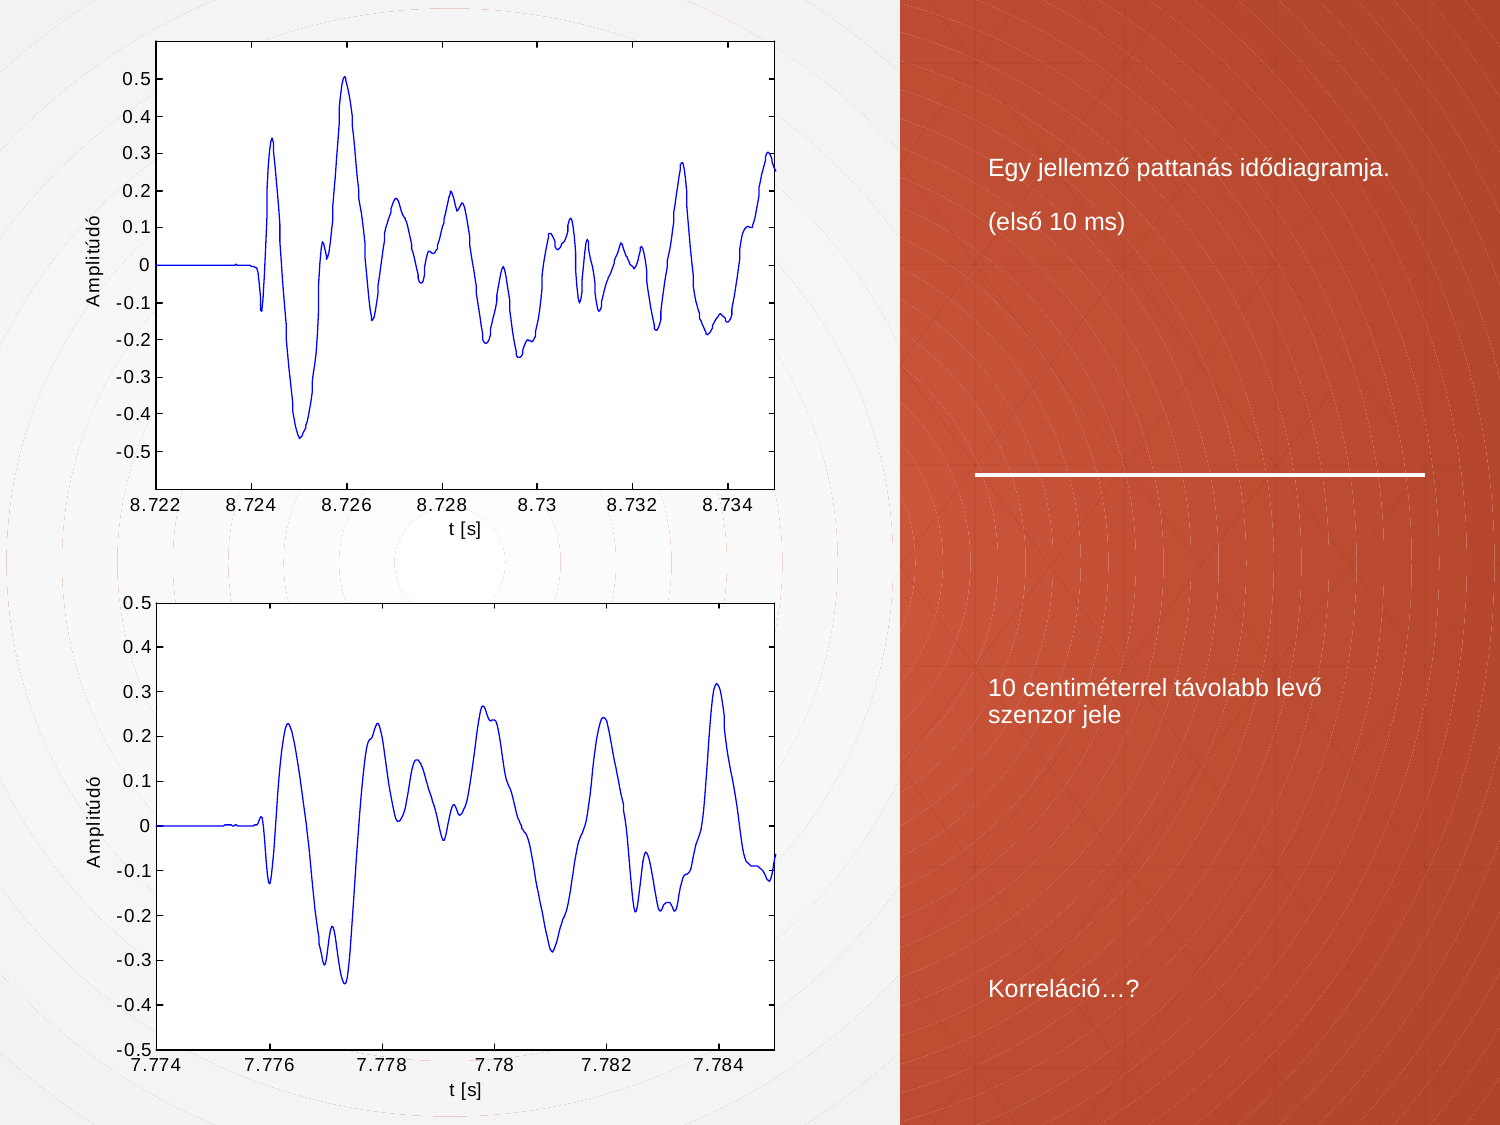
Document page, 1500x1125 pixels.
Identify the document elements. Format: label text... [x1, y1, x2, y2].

picture [53, 0, 855, 1122]
title Egy jellemző pattanás idődiagramja. (első 10 ms) [973, 142, 1424, 243]
text_box 10 centiméterrel távolabb levő szenzor jele Korreláció…? [973, 667, 1423, 1043]
